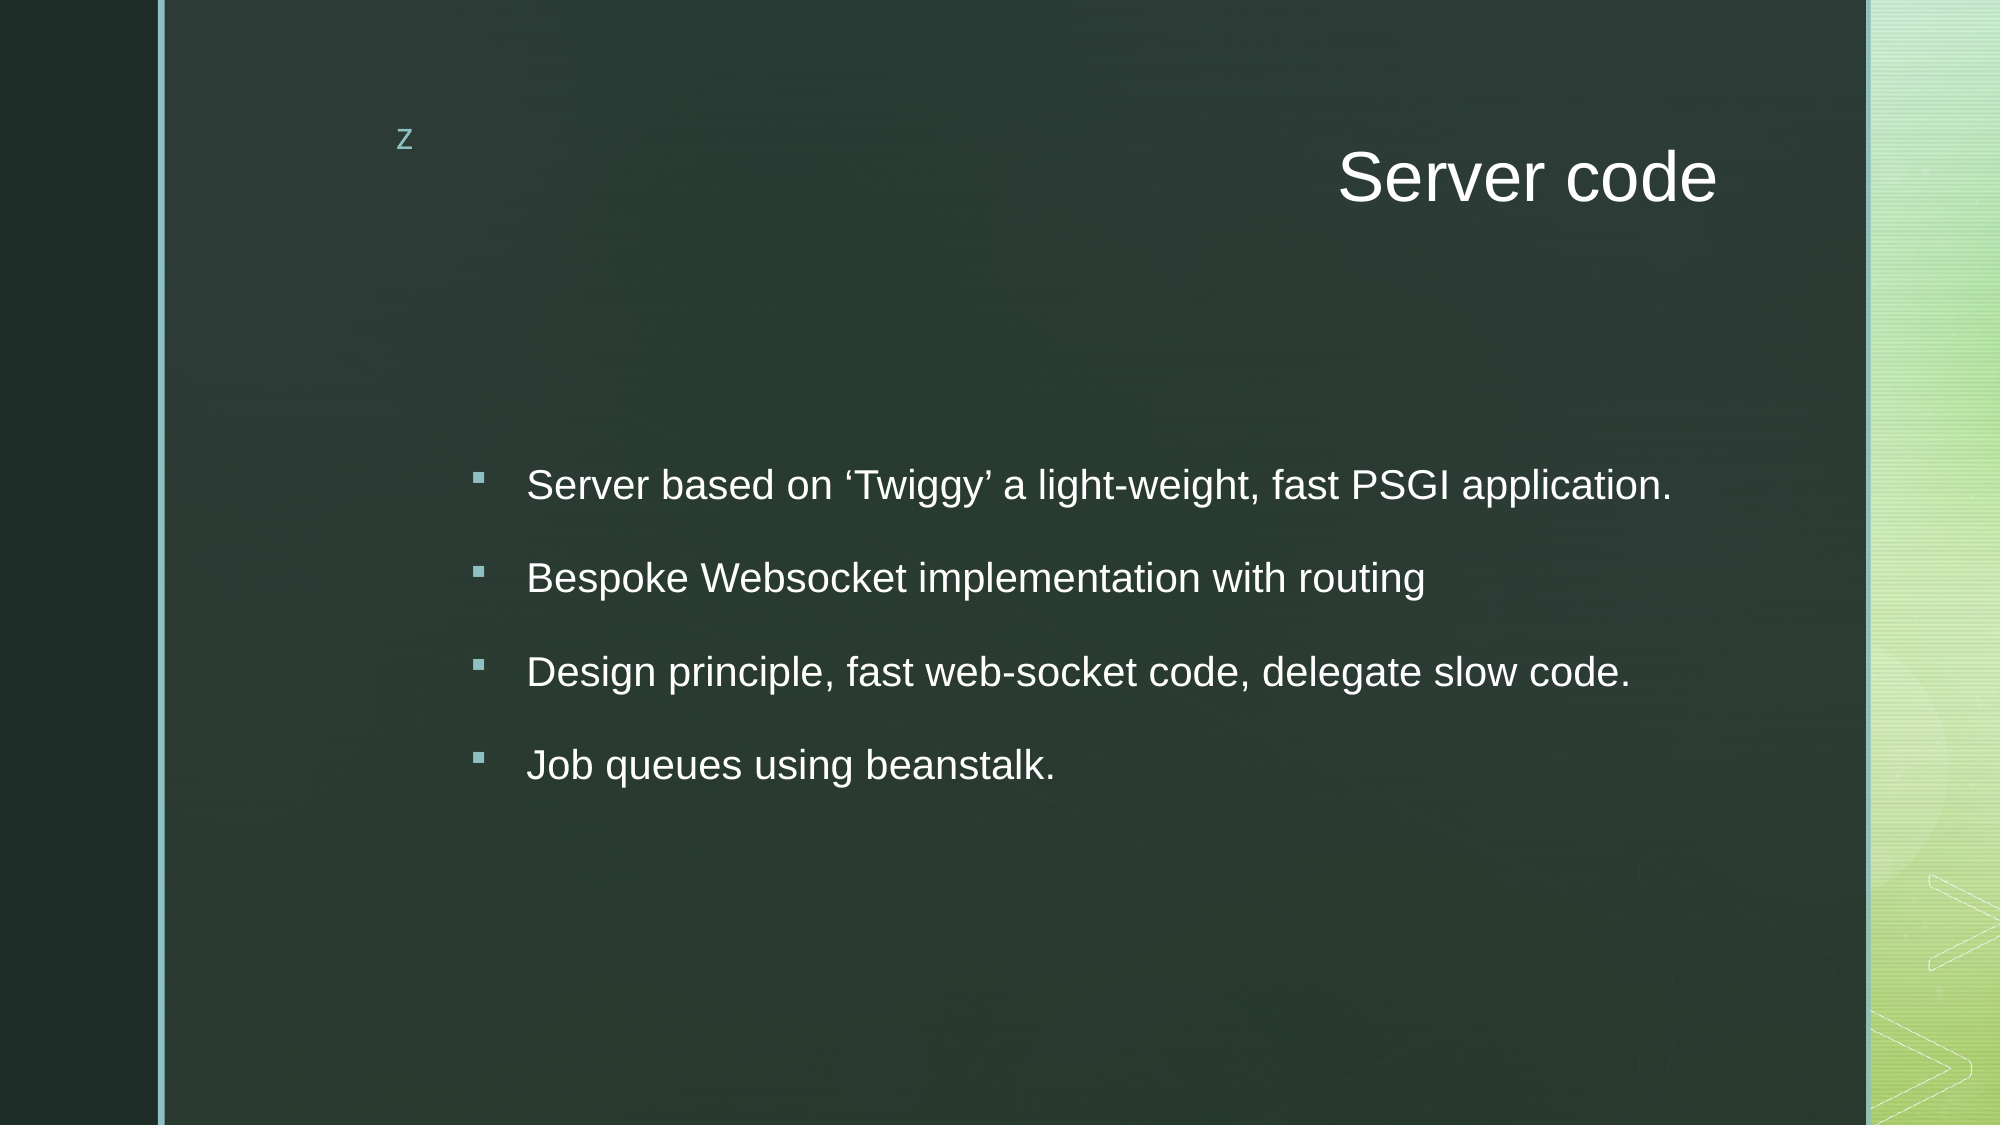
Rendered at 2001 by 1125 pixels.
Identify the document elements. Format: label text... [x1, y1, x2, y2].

title Server code [428, 132, 1734, 310]
picture [1871, 0, 2001, 1125]
list Server based on ‘Twiggy’ a light-weight, fast PSGI application. Bespoke Websocket implementation with routing Design principle, fast web-socket code, delegate slow code. Job queues using beanstalk. [454, 336, 1734, 993]
